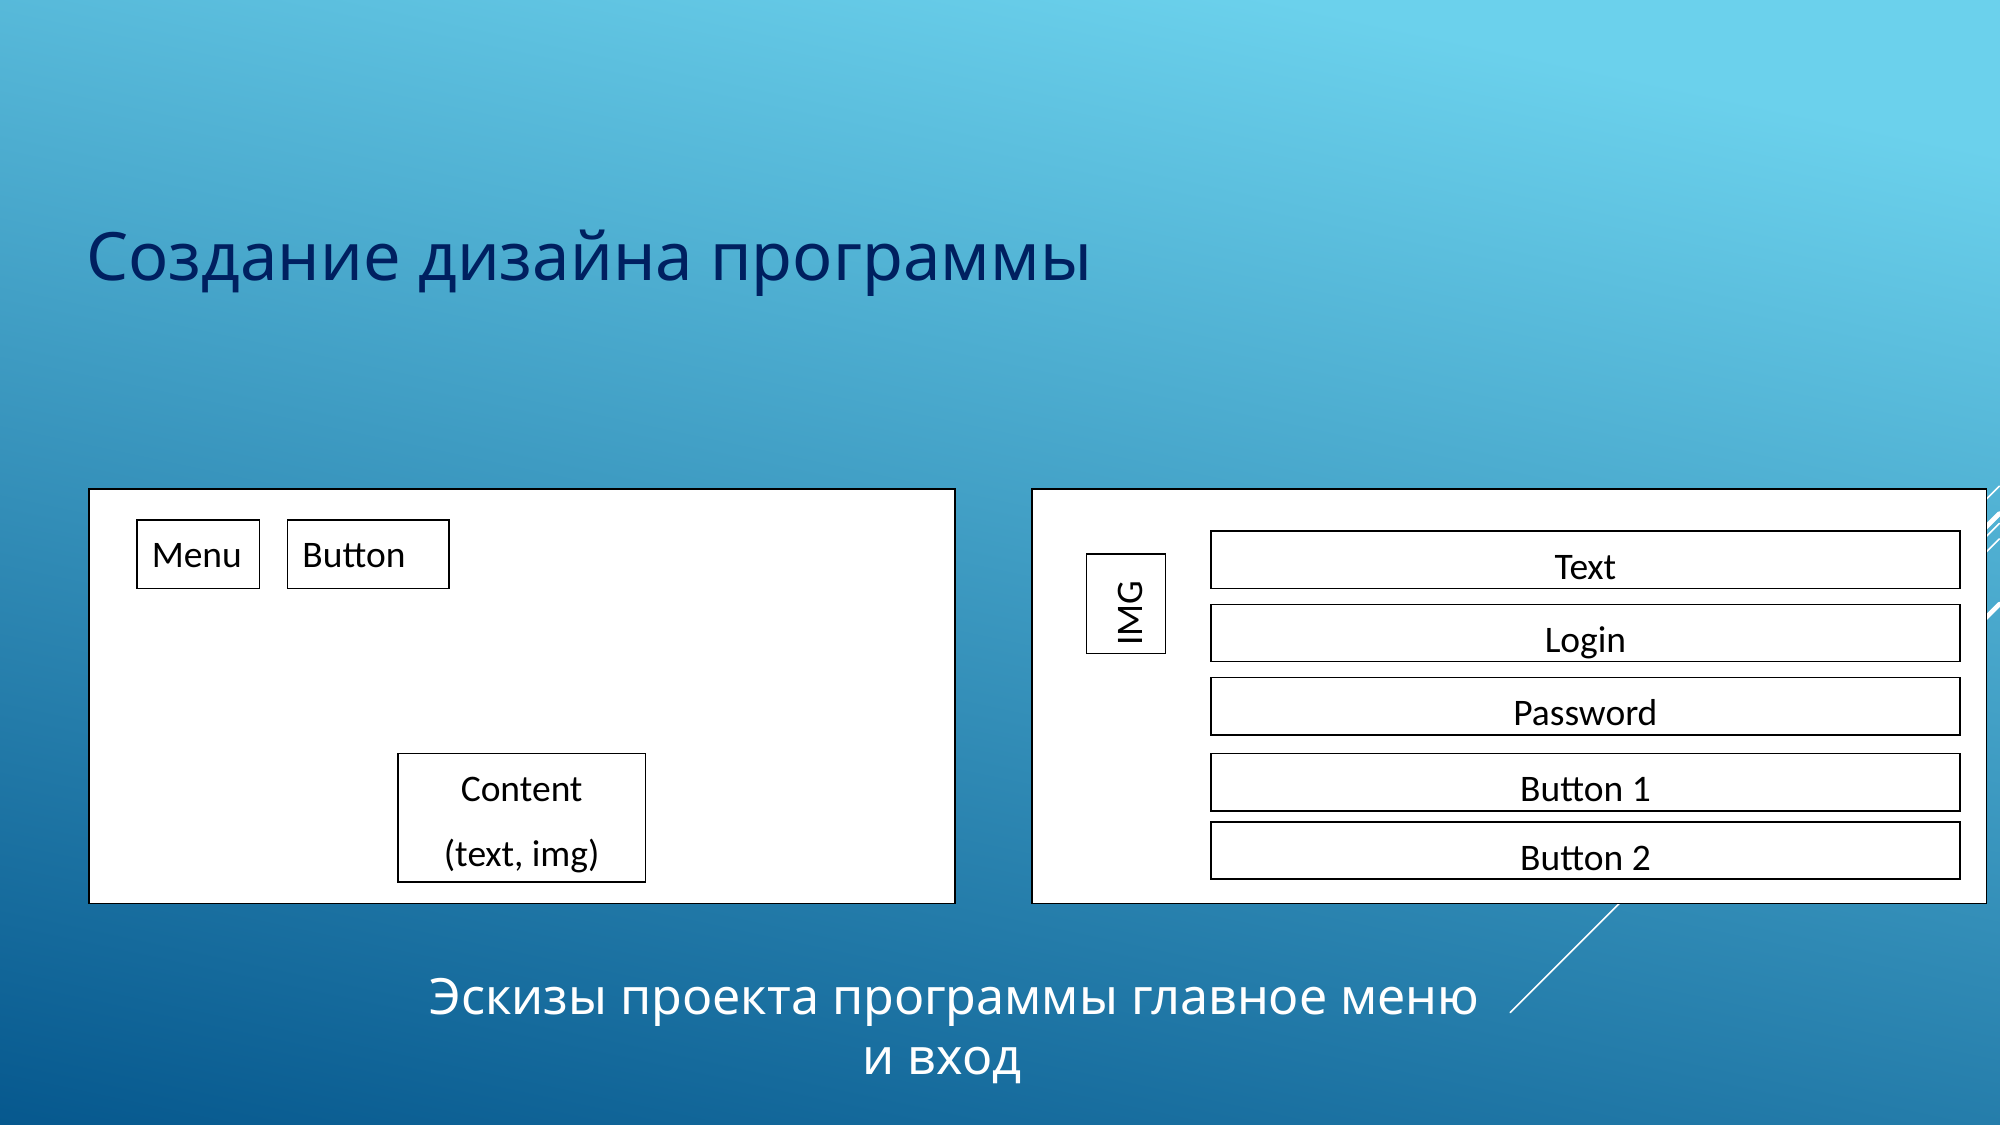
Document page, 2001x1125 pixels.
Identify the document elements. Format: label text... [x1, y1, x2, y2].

text_box Button 1 [1211, 753, 1960, 812]
text_box Password [1211, 677, 1960, 735]
text_box [1031, 488, 1987, 904]
text_box Эскизы проекта программы главное меню и вход [404, 942, 1505, 1106]
text_box Content (text, img) [397, 753, 646, 883]
text_box IMG [1086, 554, 1166, 654]
text_box Login [1211, 604, 1960, 662]
text_box [88, 488, 955, 904]
text_box Menu u [136, 519, 260, 589]
text_box Button 2 [1211, 821, 1960, 880]
text_box Text [1211, 531, 1960, 589]
text_box Button [287, 519, 449, 589]
text_box Создание дизайна программы [71, 139, 1848, 369]
